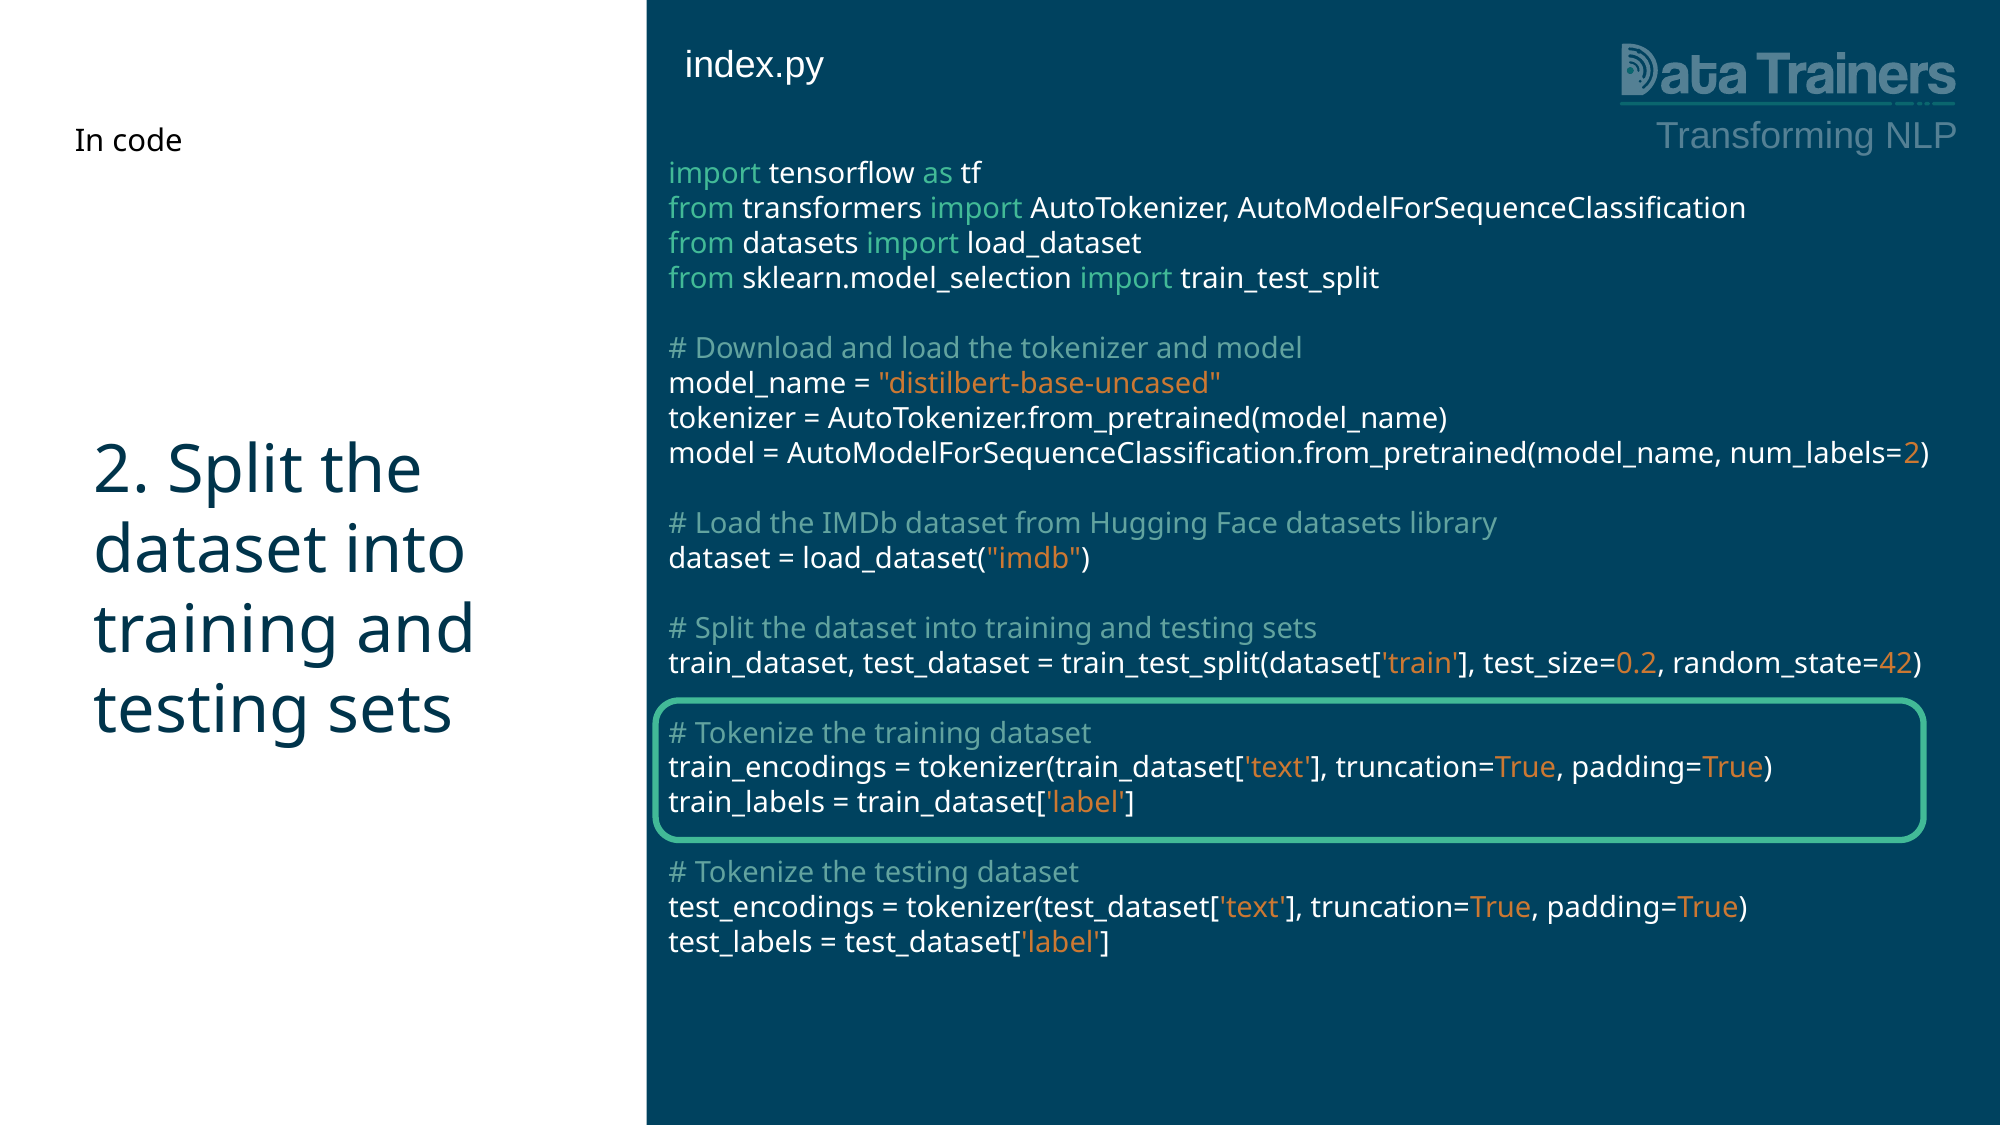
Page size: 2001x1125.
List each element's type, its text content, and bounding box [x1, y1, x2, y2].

text_box import tensorflow as tf from transformers import AutoTokenizer, AutoModelForSequenceClassification from datasets import load_dataset from sklearn.model_selection import train_test_split # Download and load the tokenizer and model model_name = "distilbert-base-uncased" tokenizer = AutoTokenizer.from_pretrained(model_name) model = AutoModelForSequenceClassification.from_pretrained(model_name, num_labels=2) # Load the IMDb dataset from Hugging Face datasets library dataset = load_dataset("imdb") # Split the dataset into training and testing sets train_dataset, test_dataset = train_test_split(dataset['train'], test_size=0.2, random_state=42) # Tokenize the training dataset train_encodings = tokenizer(train_dataset['text'], truncation=True, padding=True) train_labels = train_dataset['label'] # Tokenize the testing dataset test_encodings = tokenizer(test_dataset['text'], truncation=True, padding=True) test_labels = test_dataset['label'] [660, 147, 2000, 966]
text_box index.py [677, 33, 1257, 93]
text_box 2. Split the dataset into training and testing sets [86, 418, 646, 754]
title In code [66, 116, 784, 178]
text_box [655, 710, 660, 831]
text_box Transforming NLP [1626, 103, 1966, 147]
picture [653, 707, 660, 833]
